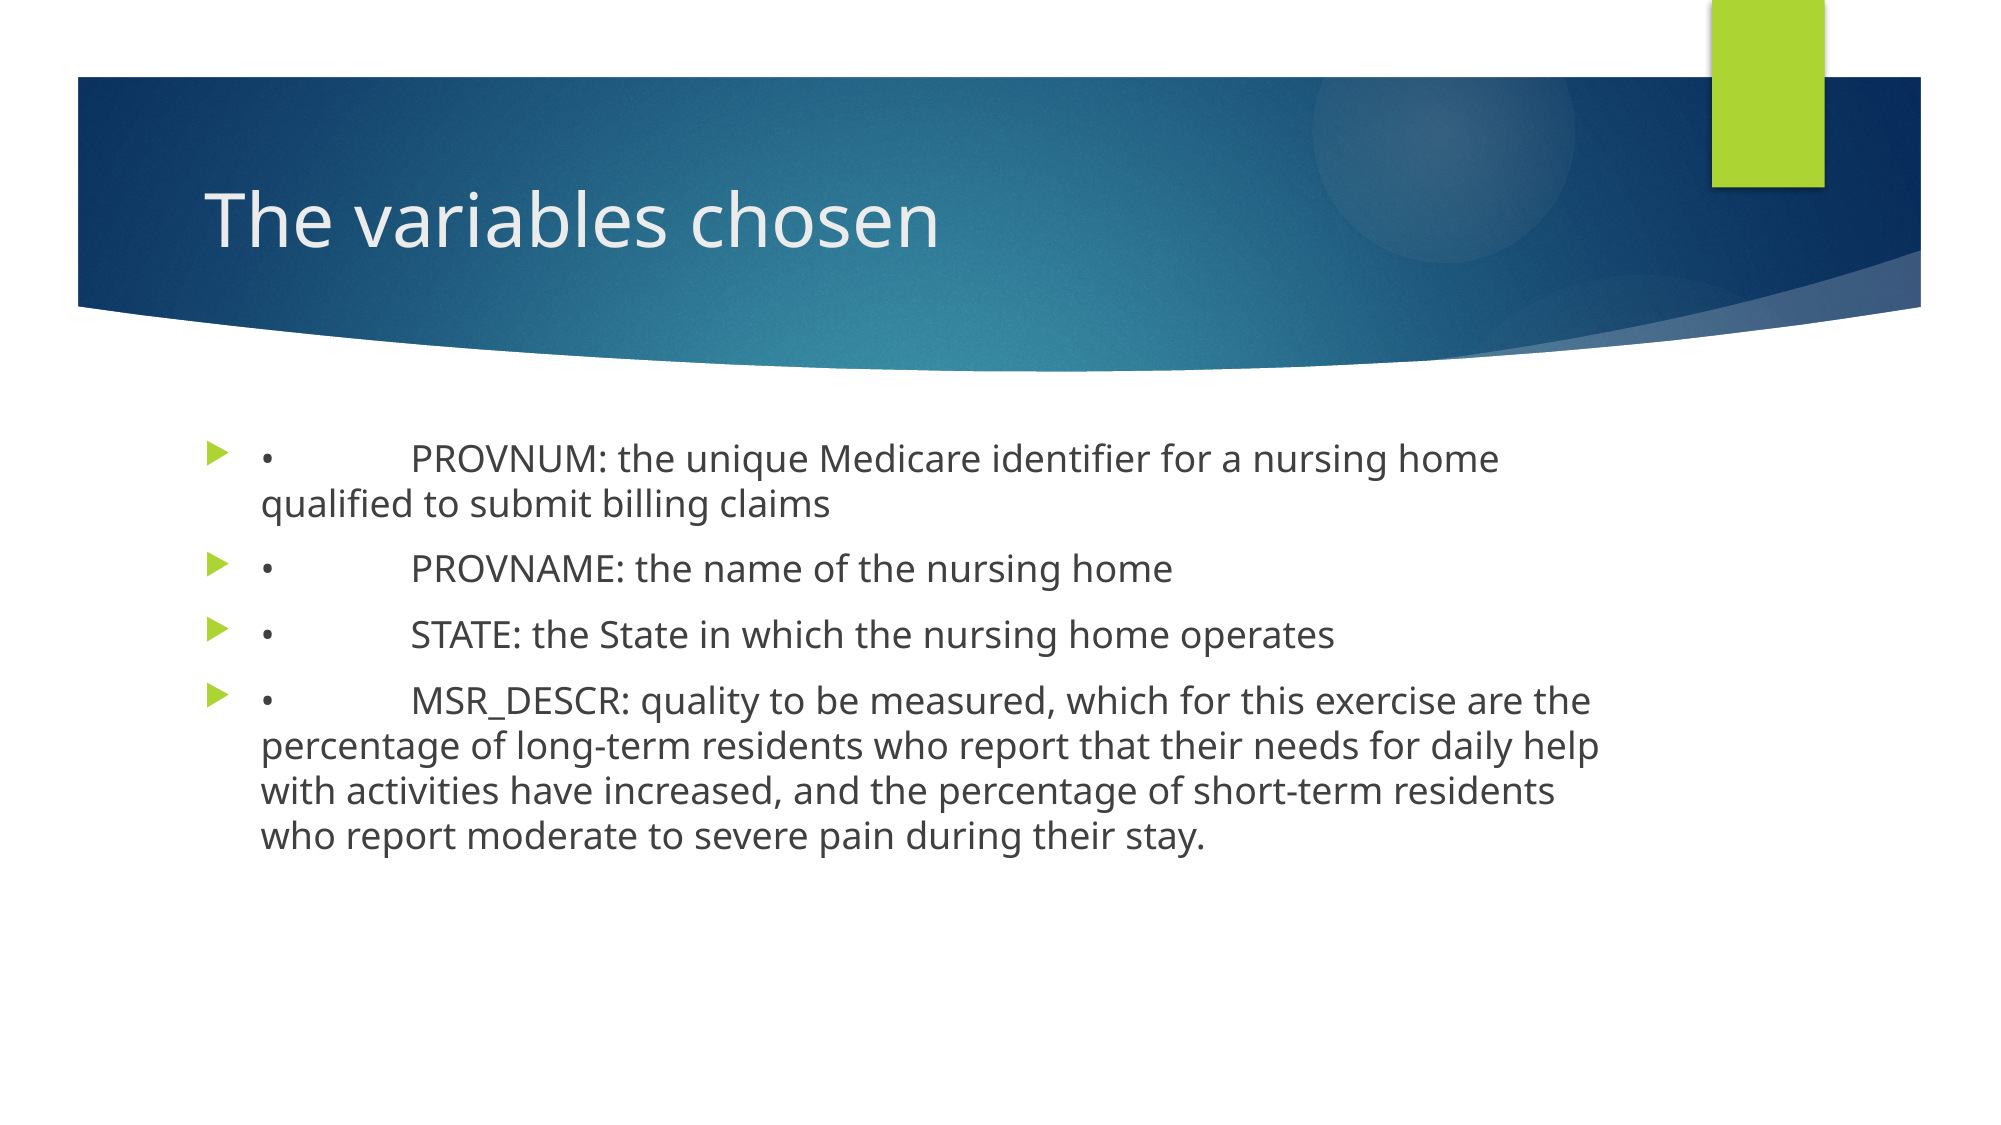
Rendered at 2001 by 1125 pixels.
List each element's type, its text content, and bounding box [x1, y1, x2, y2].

title The variables chosen [189, 159, 1627, 276]
list • PROVNUM: the unique Medicare identifier for a nursing home qualified to submit billing claims • PROVNAME: the name of the nursing home • STATE: the State in which the nursing home operates • MSR_DESCR: quality to be measured, which for this exercise are the percentage of long-term residents who report that their needs for daily help with activities have increased, and the percentage of short-term residents who report moderate to severe pain during their stay. [189, 427, 1627, 988]
